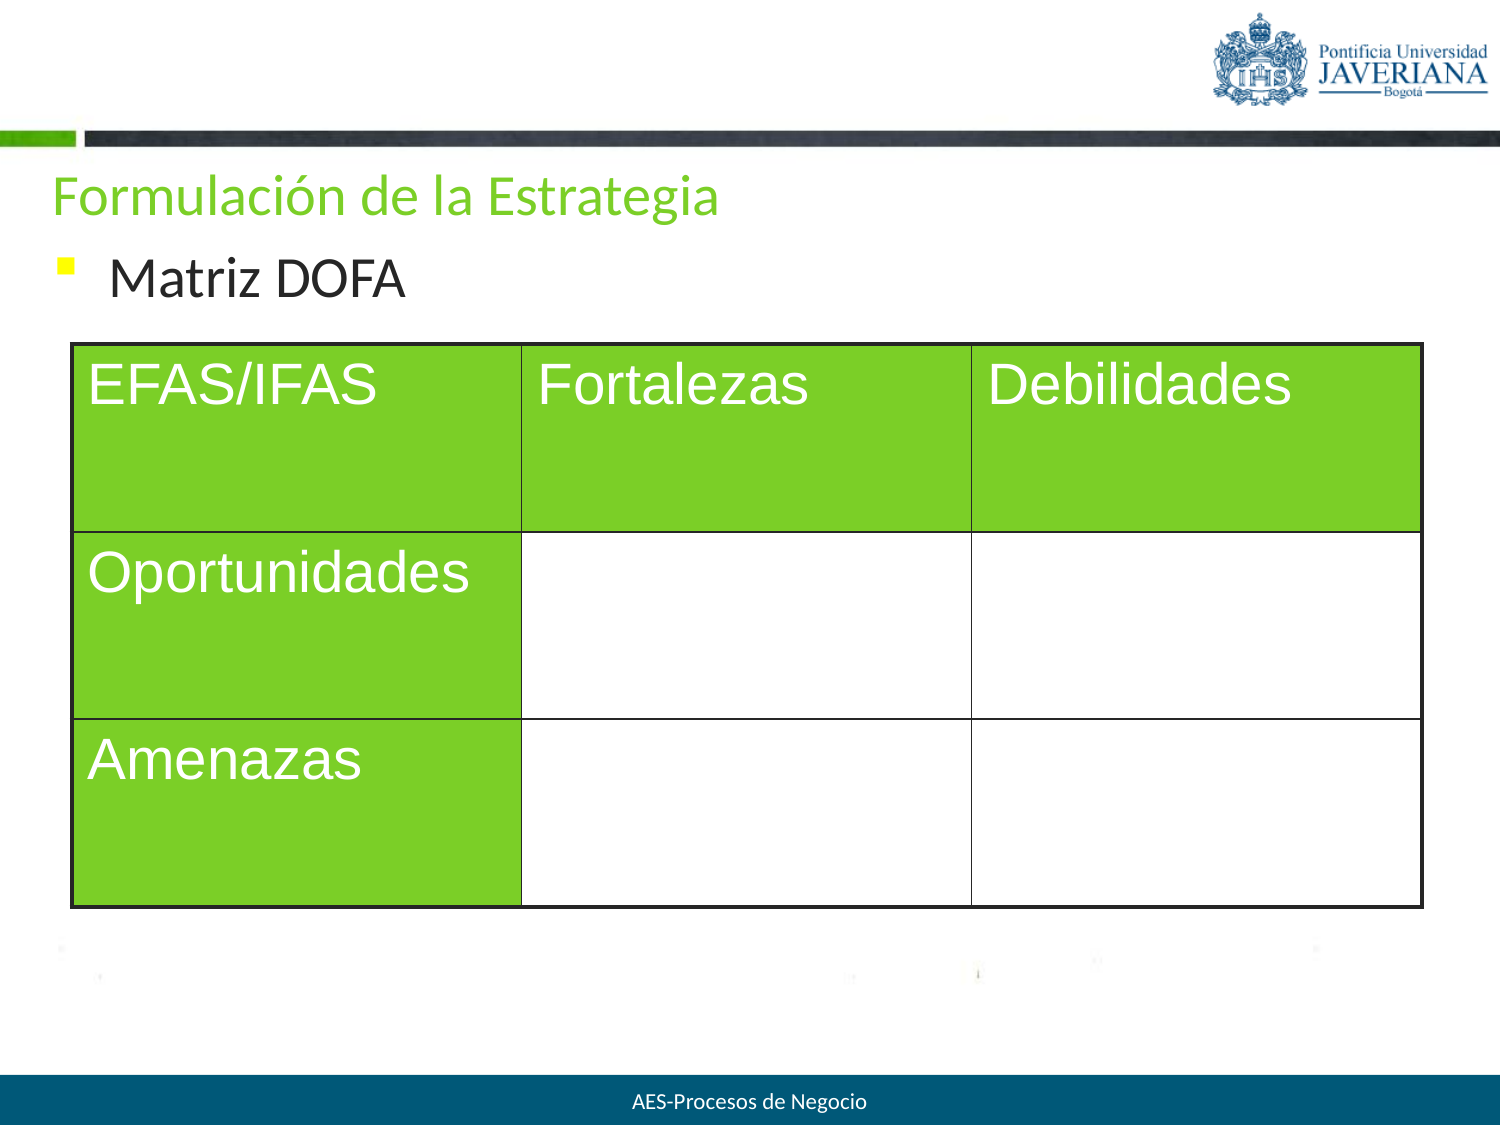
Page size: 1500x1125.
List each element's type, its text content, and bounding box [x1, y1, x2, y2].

table_cell [1063, 720, 1420, 905]
picture [0, 0, 1500, 1074]
list Formulación de la Estrategia Matriz DOFA [37, 149, 1063, 931]
table_cell [1063, 533, 1420, 718]
table_header Debilidades [1063, 346, 1420, 531]
